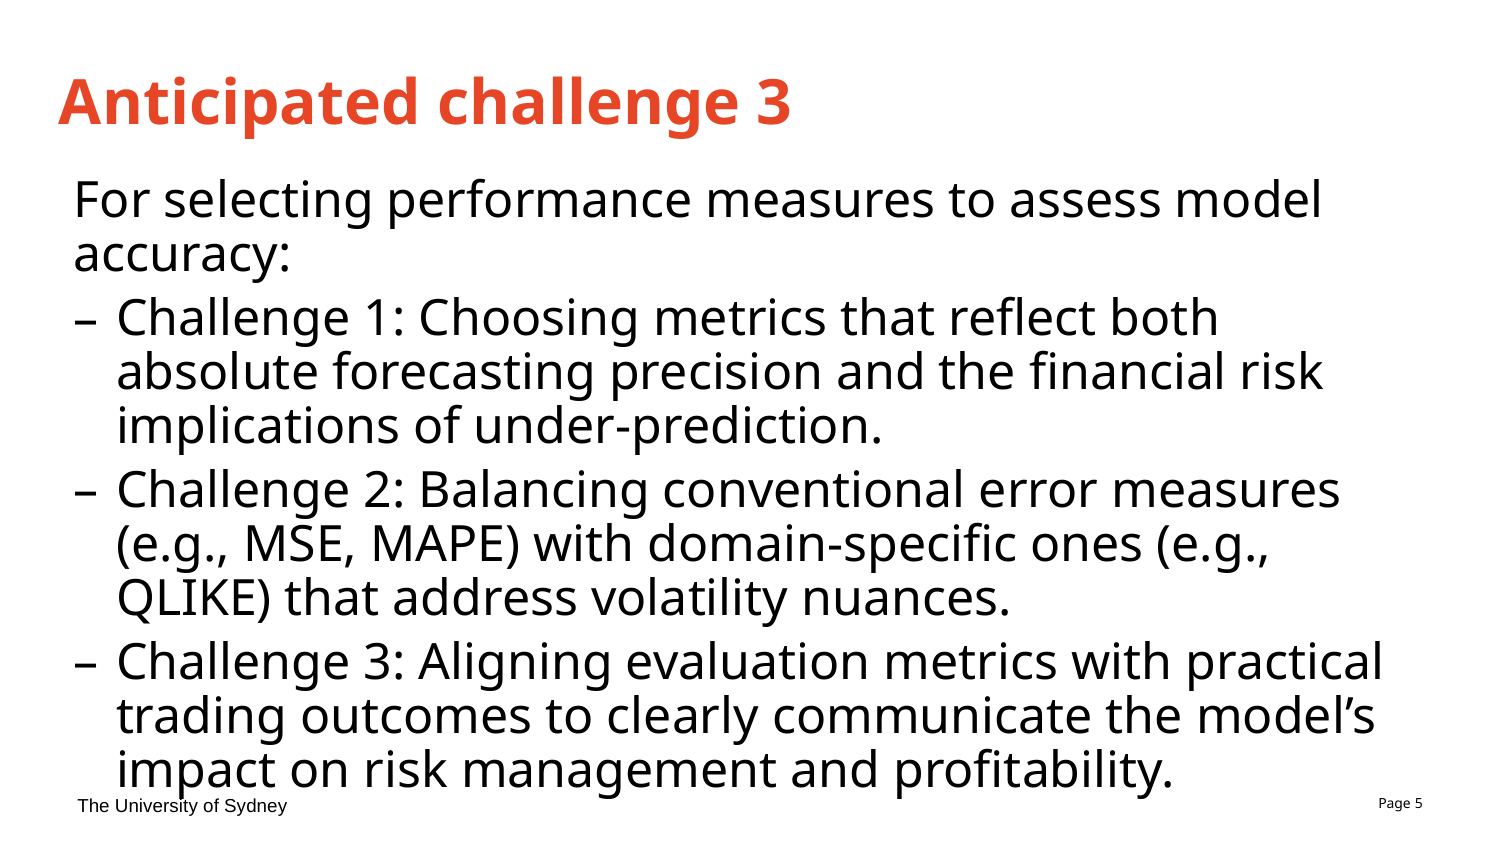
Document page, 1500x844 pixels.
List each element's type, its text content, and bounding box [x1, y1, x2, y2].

title Anticipated challenge 3 [58, 61, 1442, 142]
list For selecting performance measures to assess model accuracy: Challenge 1: Choosing metrics that reflect both absolute forecasting precision and the financial risk implications of under-prediction. Challenge 2: Balancing conventional error measures (e.g., MSE, MAPE) with domain-specific ones (e.g., QLIKE) that address volatility nuances. Challenge 3: Aligning evaluation metrics with practical trading outcomes to clearly communicate the model’s impact on risk management and profitability. [58, 167, 1425, 754]
